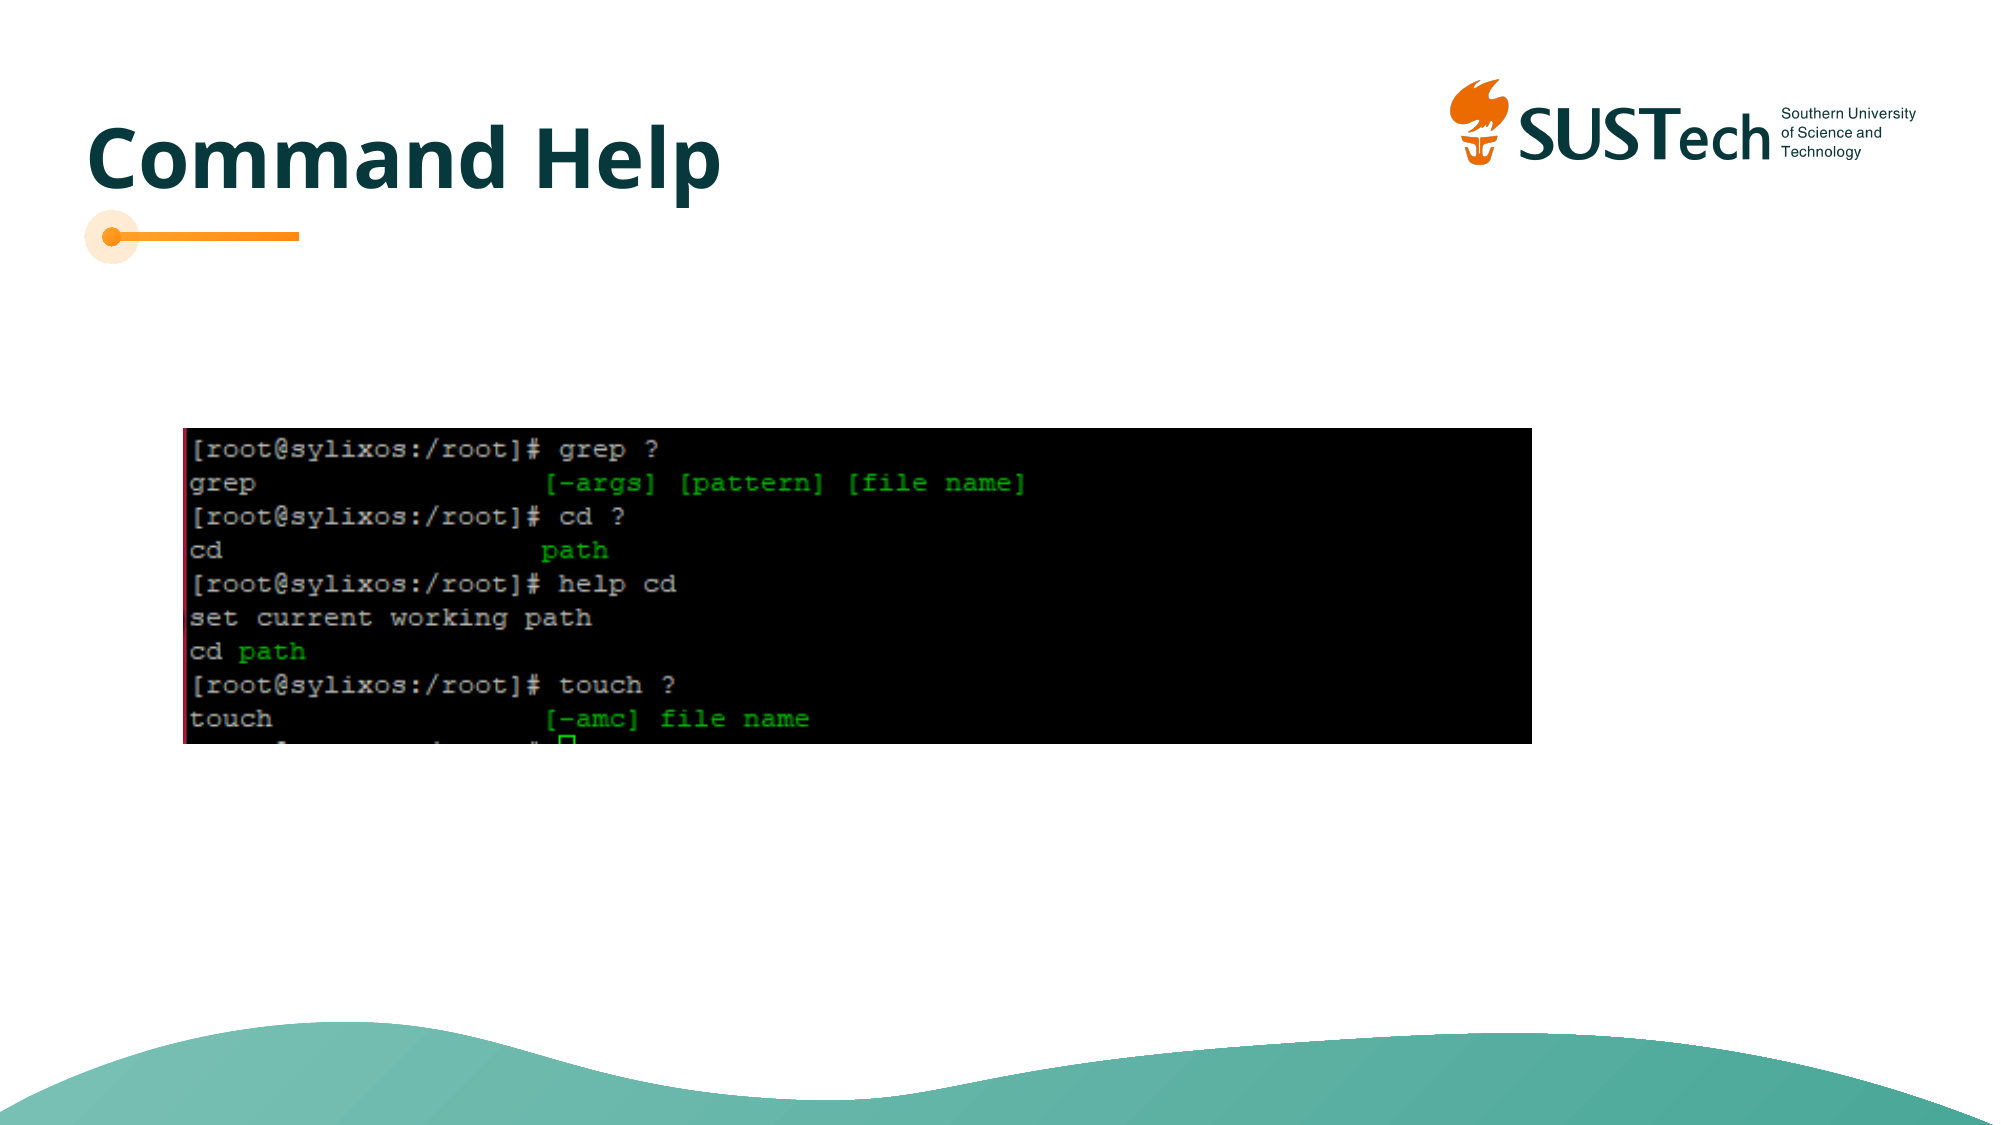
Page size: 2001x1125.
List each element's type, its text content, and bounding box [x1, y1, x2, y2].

picture [1450, 79, 1916, 165]
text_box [84, 209, 300, 264]
picture [183, 428, 1532, 744]
text_box Command Help [70, 97, 1451, 213]
picture [0, 892, 2000, 1125]
